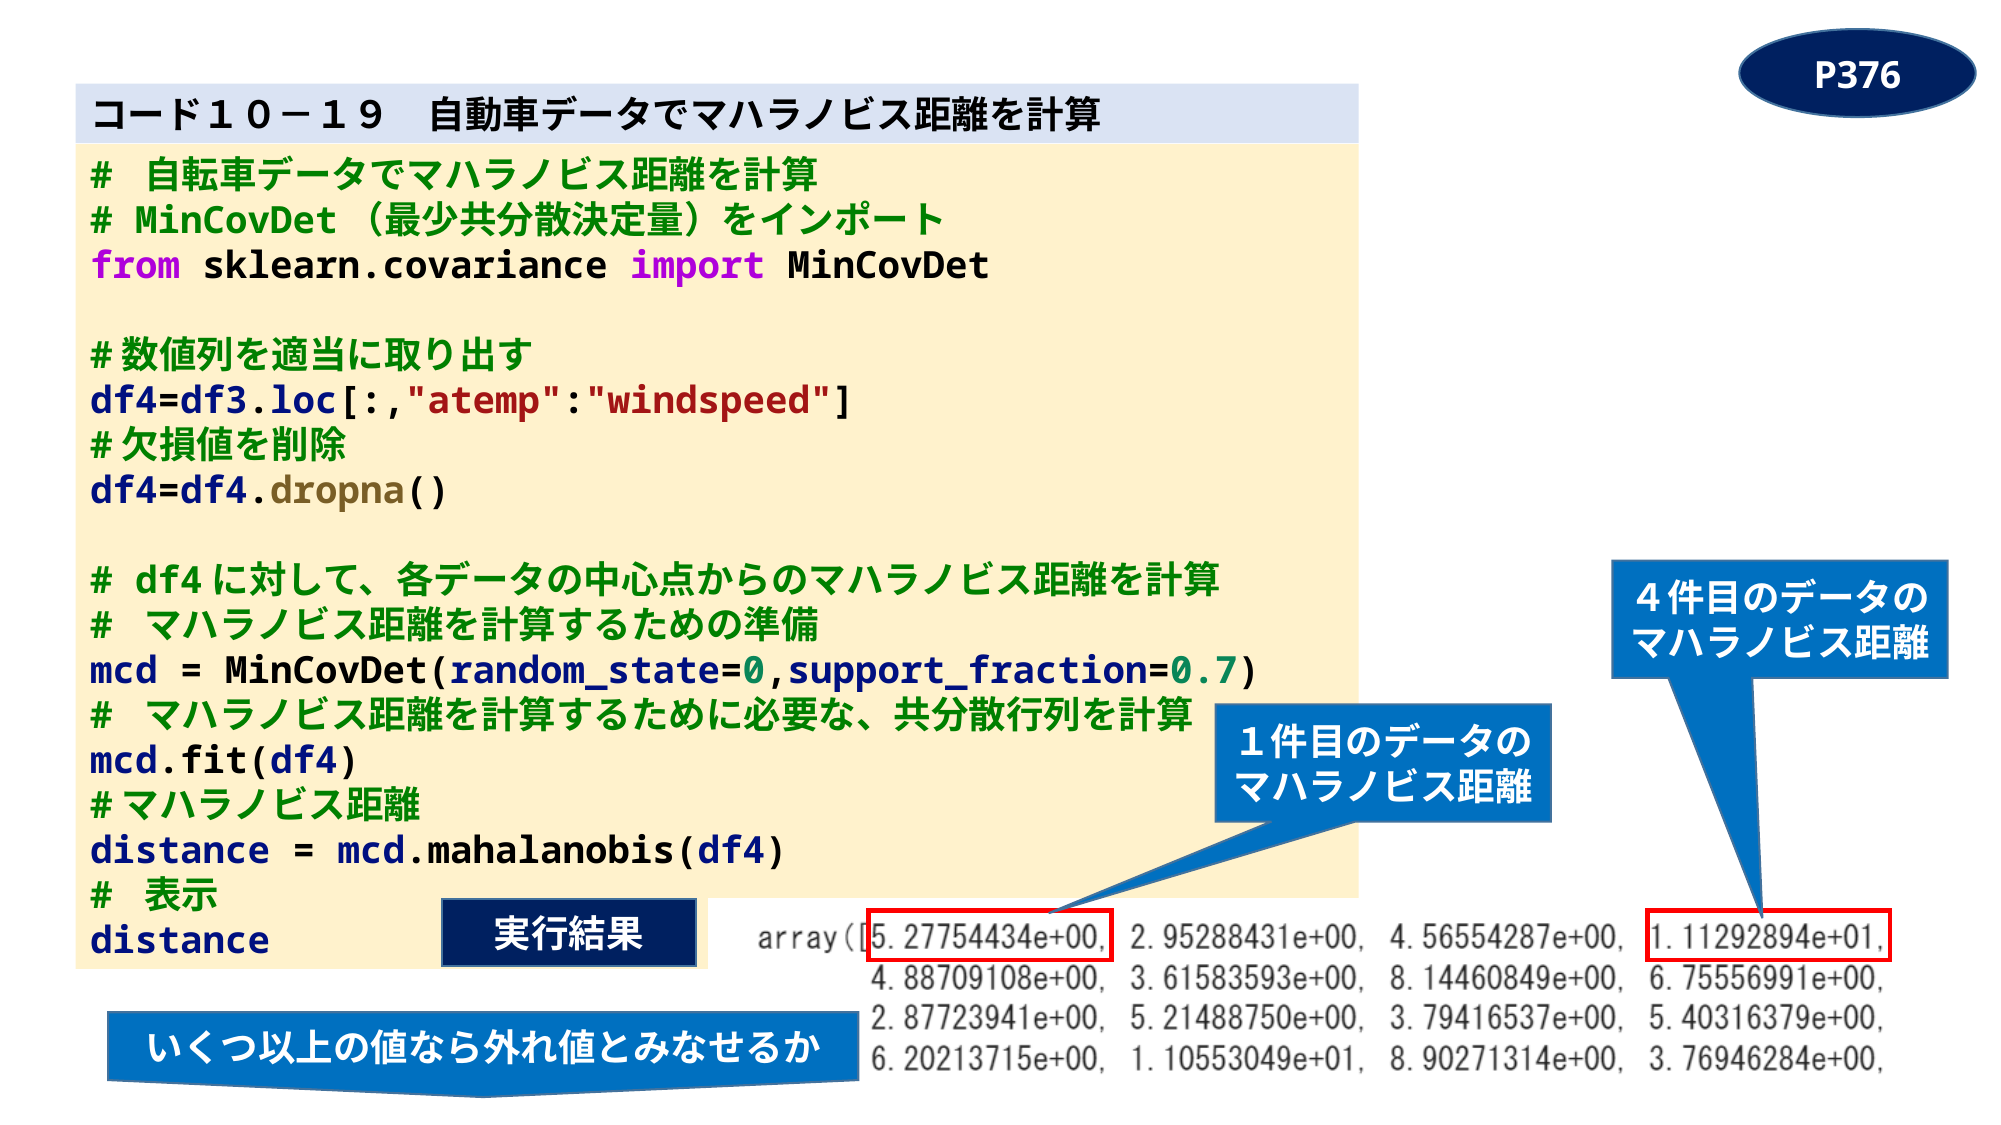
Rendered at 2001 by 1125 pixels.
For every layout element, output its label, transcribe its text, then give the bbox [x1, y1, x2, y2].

text_box ４件目のデータの マハラノビス距離 [1611, 559, 1949, 898]
picture [708, 898, 1943, 1082]
text_box 実行結果 [441, 898, 697, 967]
text_box # 自転車データでマハラノビス距離を計算 # MinCovDet（最少共分散決定量）をインポート from sklearn.covariance import MinCovDet #数値列を適当に取り出す df4=df3.loc[:,"atemp":"windspeed"] #欠損値を削除 df4=df4.dropna() # df4に対して、各データの中心点からのマハラノビス距離を計算 # マハラノビス距離を計算するための準備 mcd = MinCovDet(random_state=0,support_fraction=0.7) # マハラノビス距離を計算するために必要な、共分散行列を計算 mcd.fit(df4) #マハラノビス距離 distance = mcd.mahalanobis(df4) # 表示 distance [75, 144, 1359, 969]
text_box P376 [1738, 28, 1977, 119]
text_box いくつ以上の値なら外れ値とみなせるか [107, 1011, 839, 1099]
text_box １件目のデータの マハラノビス距離 [1082, 703, 1552, 898]
text_box コード１０－１９ 自動車データでマハラノビス距離を計算 [75, 83, 1359, 144]
